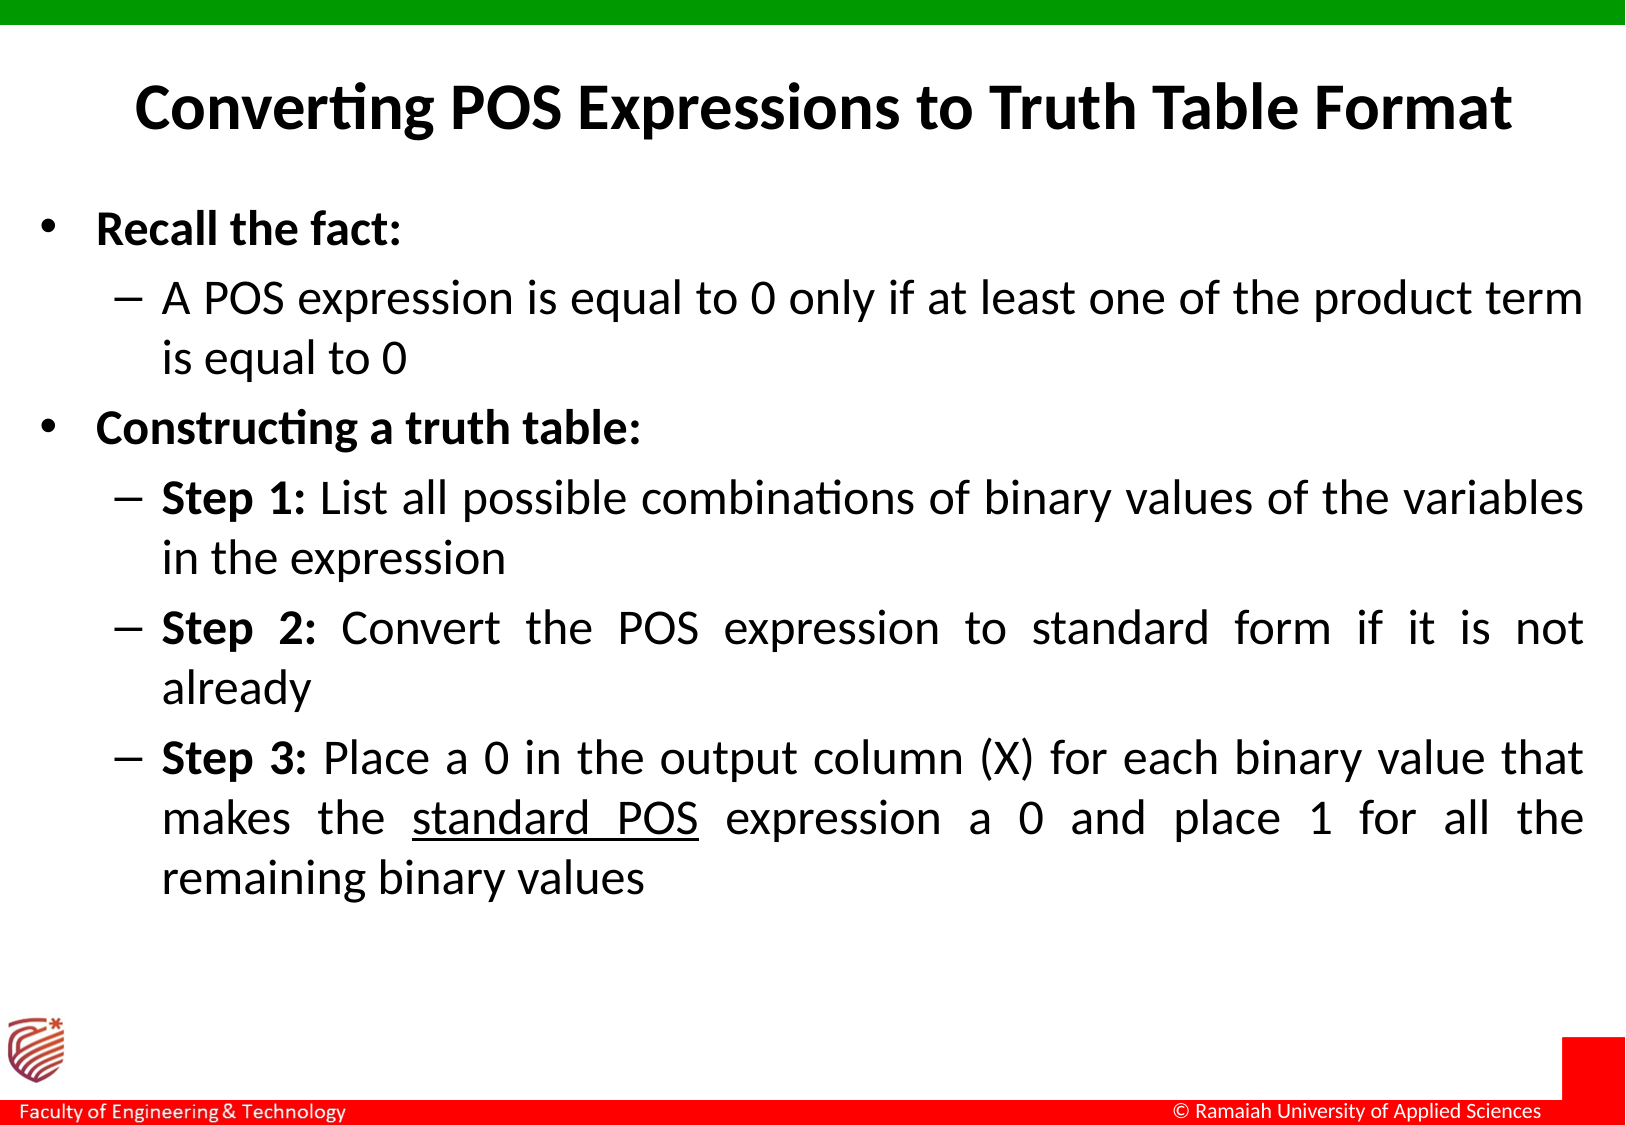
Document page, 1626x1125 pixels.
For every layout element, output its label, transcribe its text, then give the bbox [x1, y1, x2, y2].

text_box Recall the fact: A POS expression is equal to 0 only if at least one of the product term is equal to 0 Constructing a truth table: Step 1: List all possible combinations of binary values of the variables in the expression Step 2: Convert the POS expression to standard form if it is not already Step 3: Place a 0 in the output column (X) for each binary value that makes the standard POS expression a 0 and place 1 for all the remaining binary values [24, 187, 1600, 1001]
picture [4, 1091, 362, 1125]
picture [0, 1003, 75, 1088]
text_box Converting POS Expressions to Truth Table Format [120, 55, 1530, 150]
